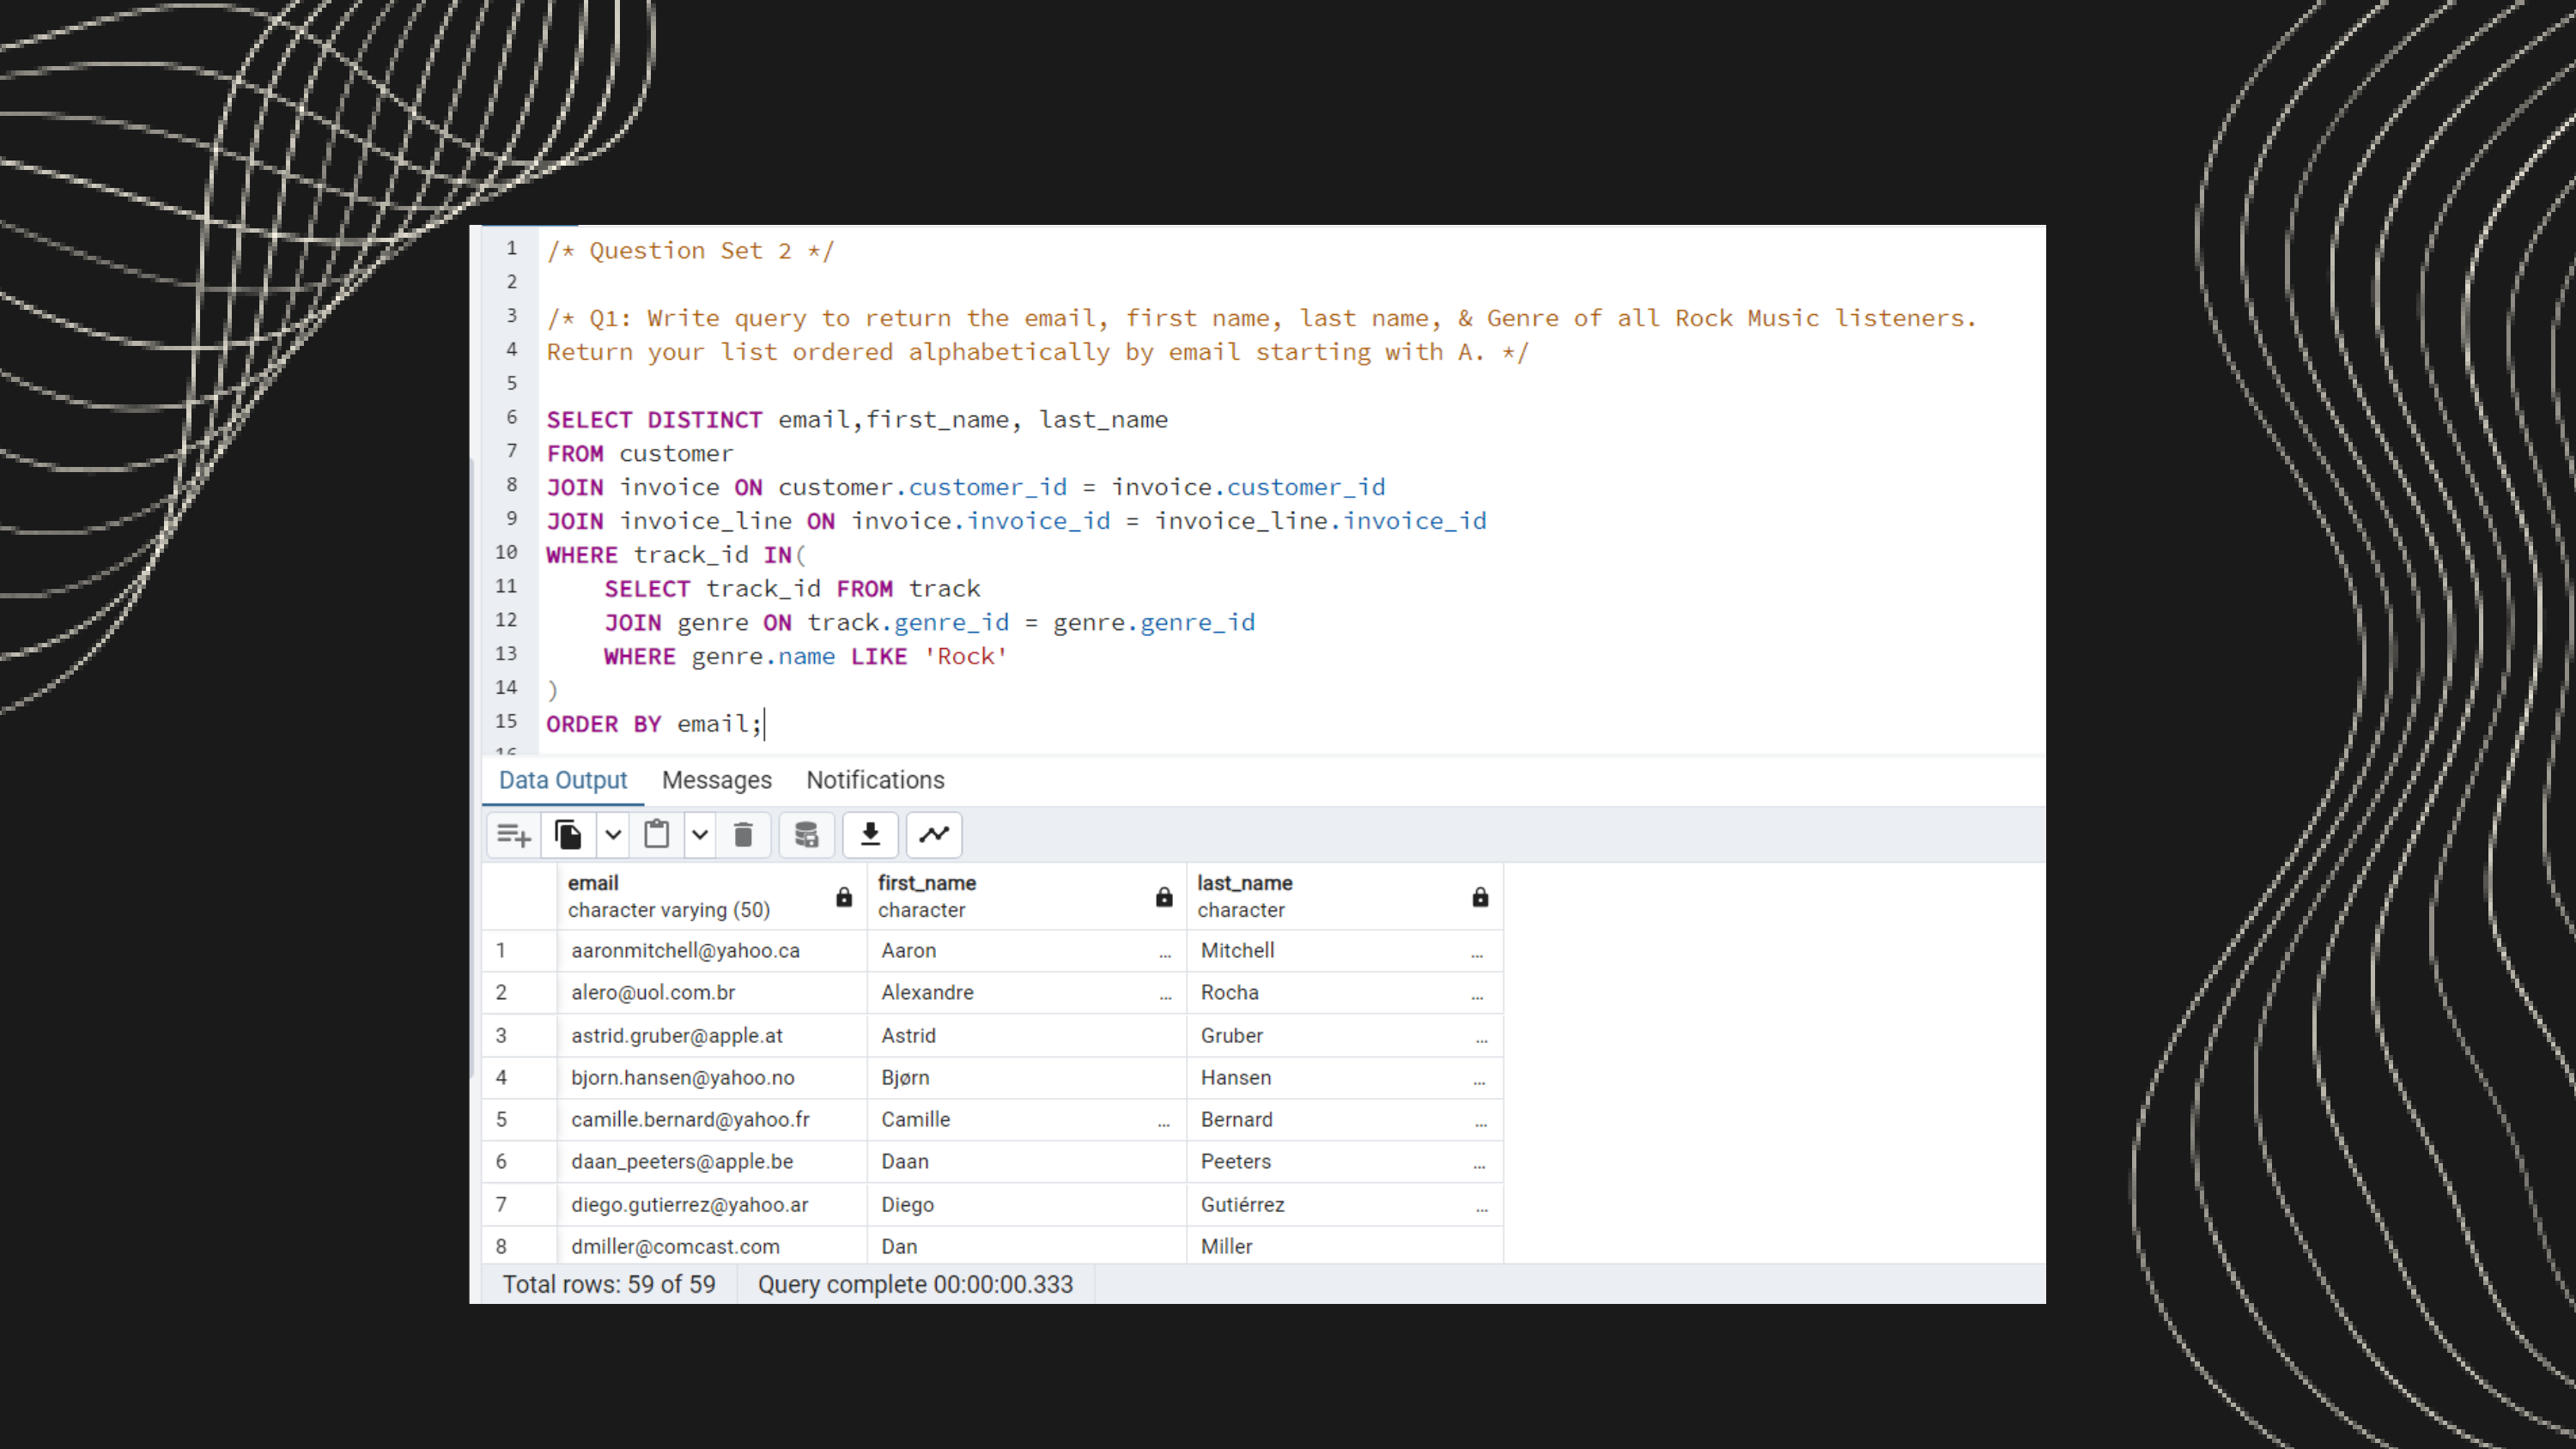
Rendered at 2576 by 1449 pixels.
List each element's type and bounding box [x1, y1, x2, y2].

text_box [2128, 0, 2576, 1449]
text_box [469, 225, 2046, 1304]
text_box [0, 0, 1116, 724]
